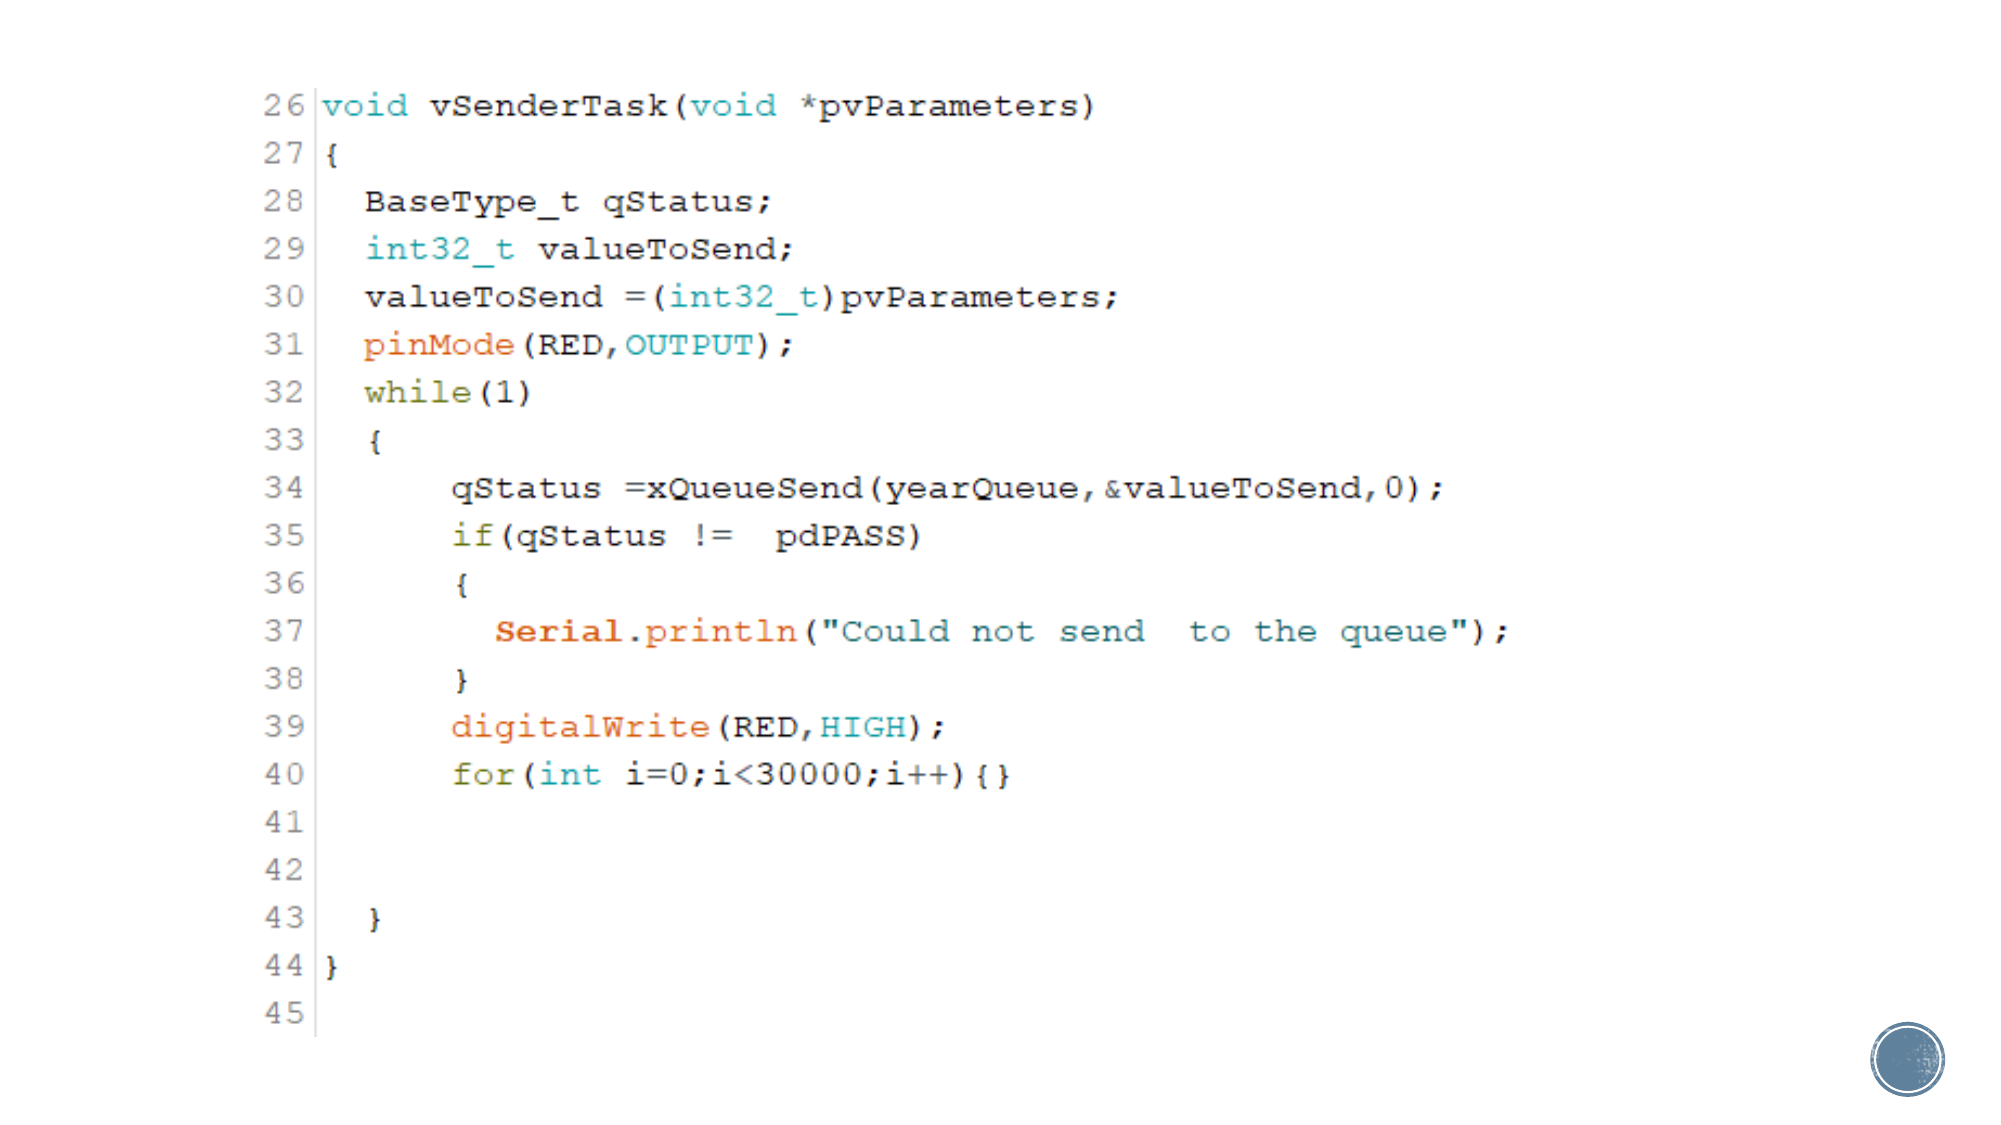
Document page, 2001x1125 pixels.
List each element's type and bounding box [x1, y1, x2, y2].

picture [250, 88, 1750, 1037]
